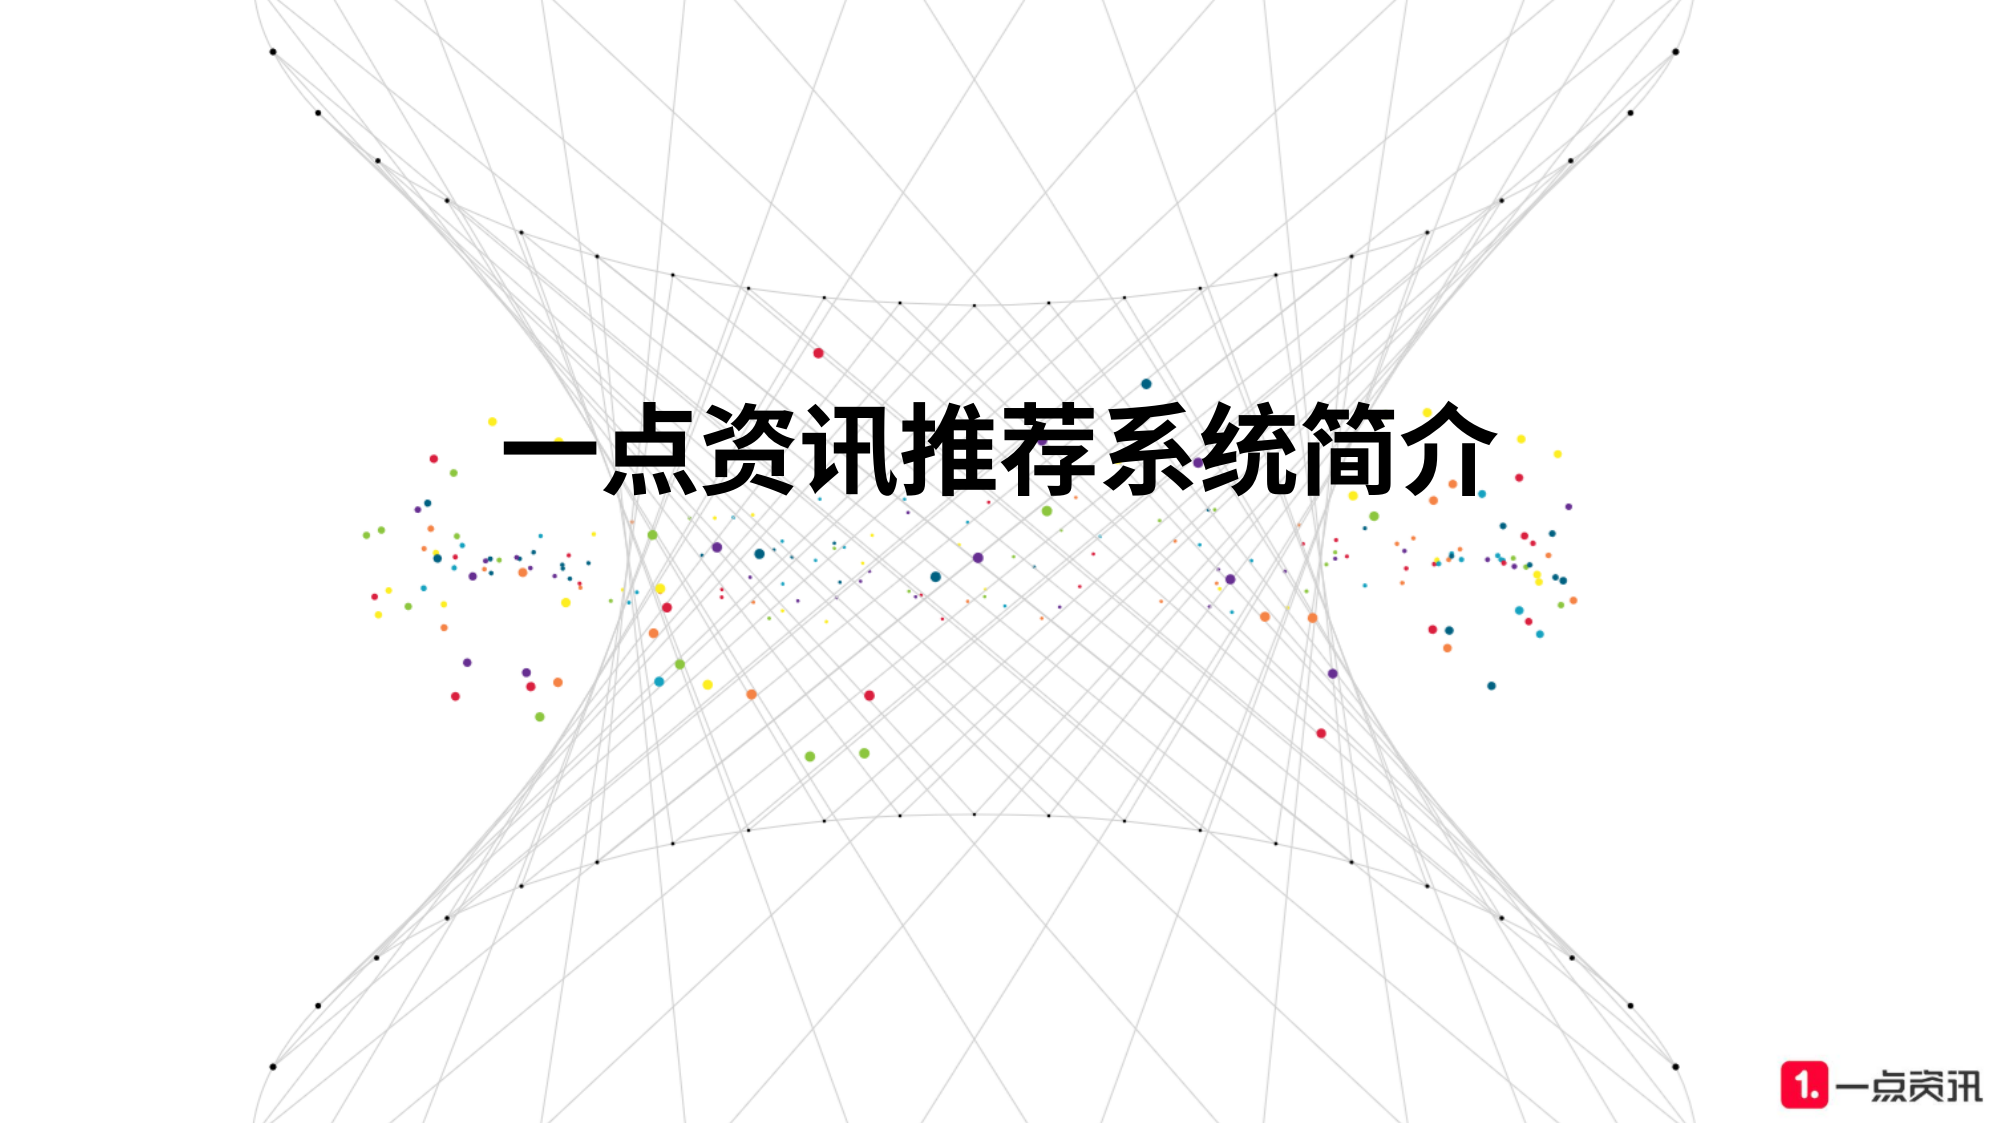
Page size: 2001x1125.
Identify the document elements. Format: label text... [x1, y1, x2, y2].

picture [139, 533, 1995, 1125]
list 一点资讯推荐系统简介 [85, 377, 1915, 533]
picture [139, 0, 1861, 377]
